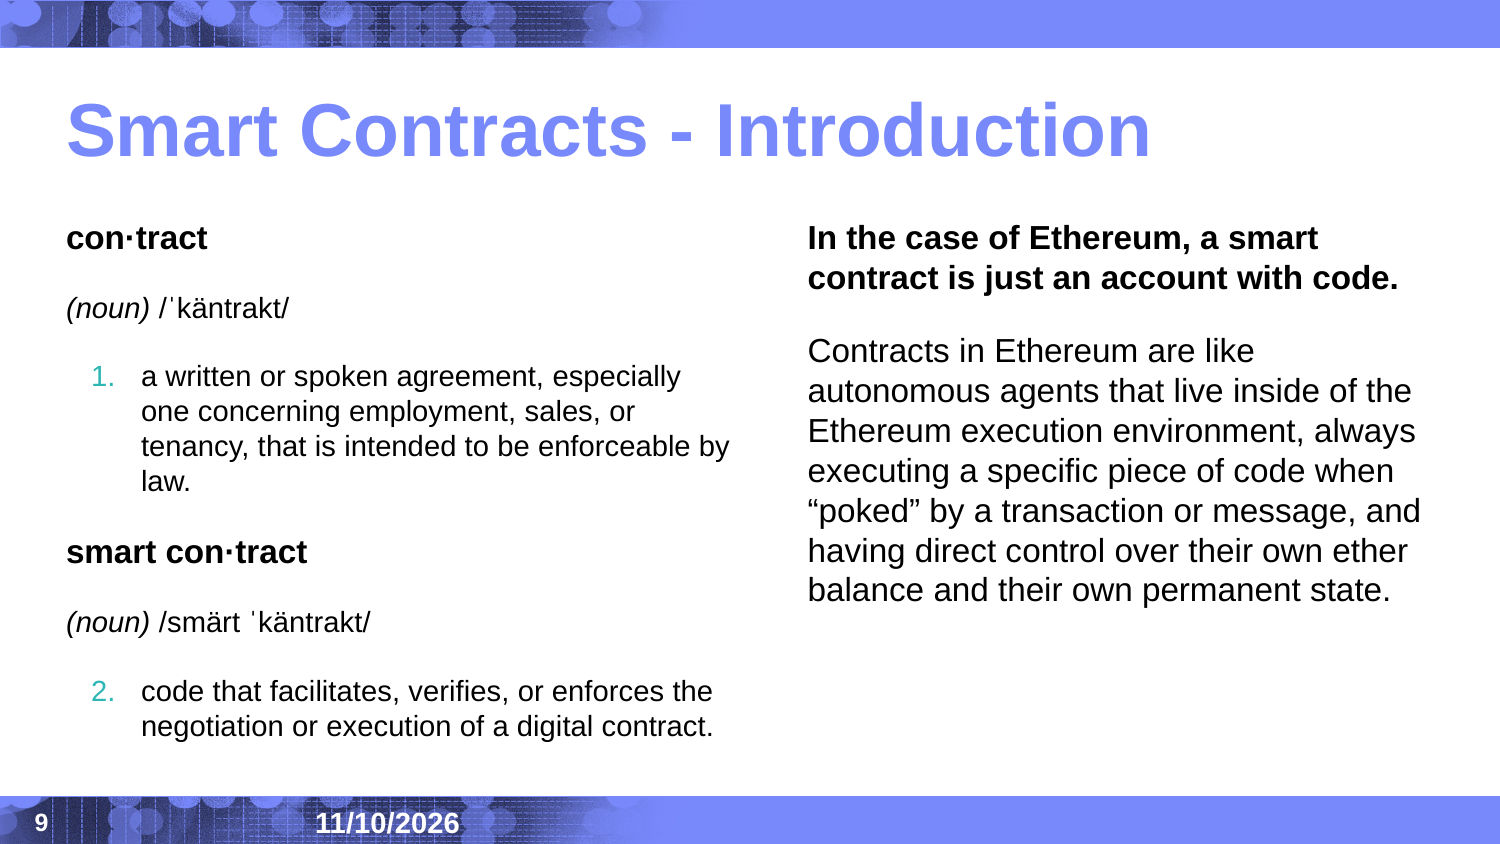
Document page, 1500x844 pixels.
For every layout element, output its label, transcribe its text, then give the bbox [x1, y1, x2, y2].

list In the case of Ethereum, a smart contract is just an account with code. Contracts in Ethereum are like autonomous agents that live inside of the Ethereum execution environment, always executing a specific piece of code when “poked” by a transaction or message, and having direct control over their own ether balance and their own permanent state. [792, 200, 1449, 647]
picture [1, 1, 1500, 47]
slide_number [300, 796, 620, 828]
list con·tract (noun) /ˈkäntrakt/ a written or spoken agreement, especially one concerning employment, sales, or tenancy, that is intended to be enforceable by law. smart con·tract (noun) /smärt ˈkäntrakt/ code that facilitates, verifies, or enforces the negotiation or execution of a digital contract. [51, 200, 750, 752]
picture [0, 797, 1500, 844]
title Smart Contracts - Introduction [51, 51, 1449, 189]
